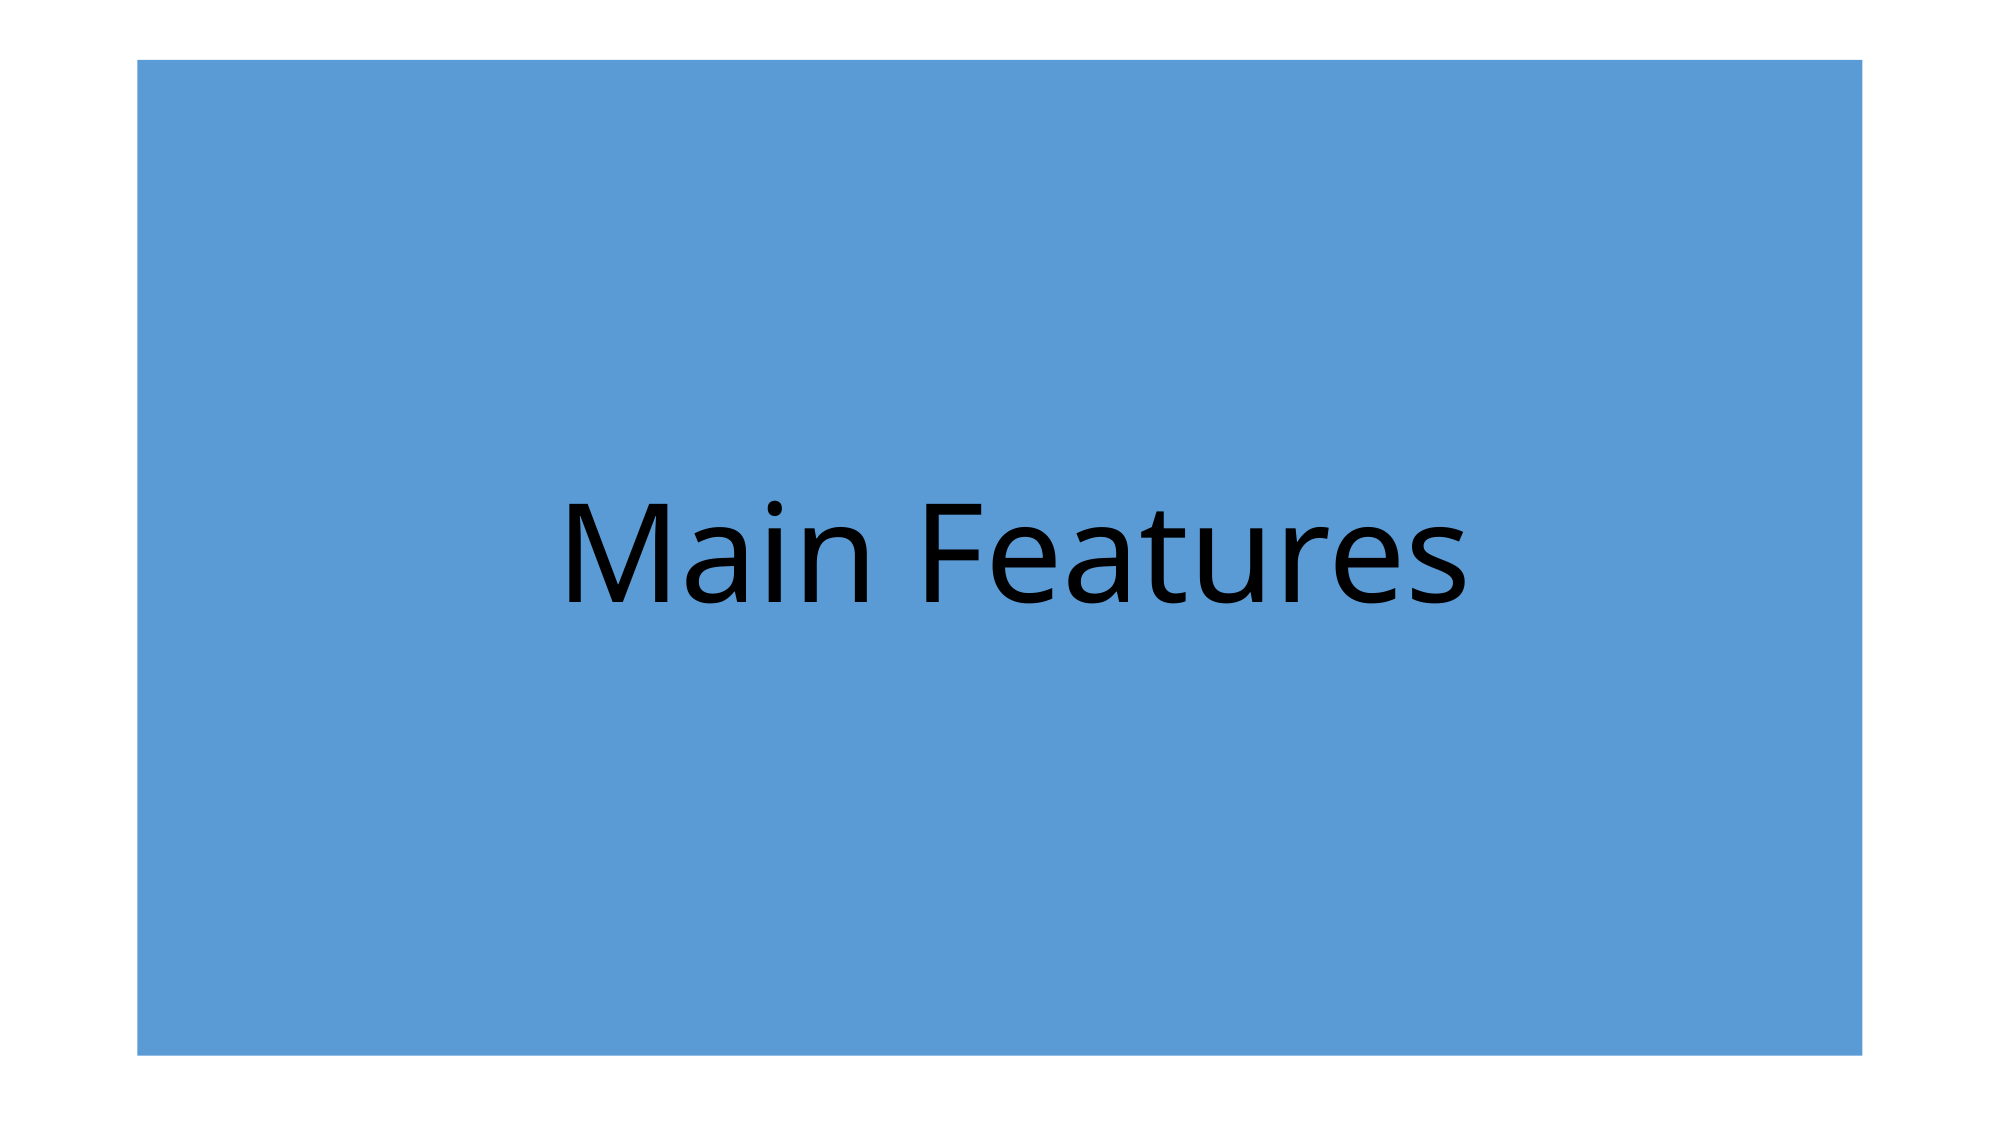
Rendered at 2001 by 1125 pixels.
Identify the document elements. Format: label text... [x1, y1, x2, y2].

title Main Features [137, 59, 1863, 1056]
